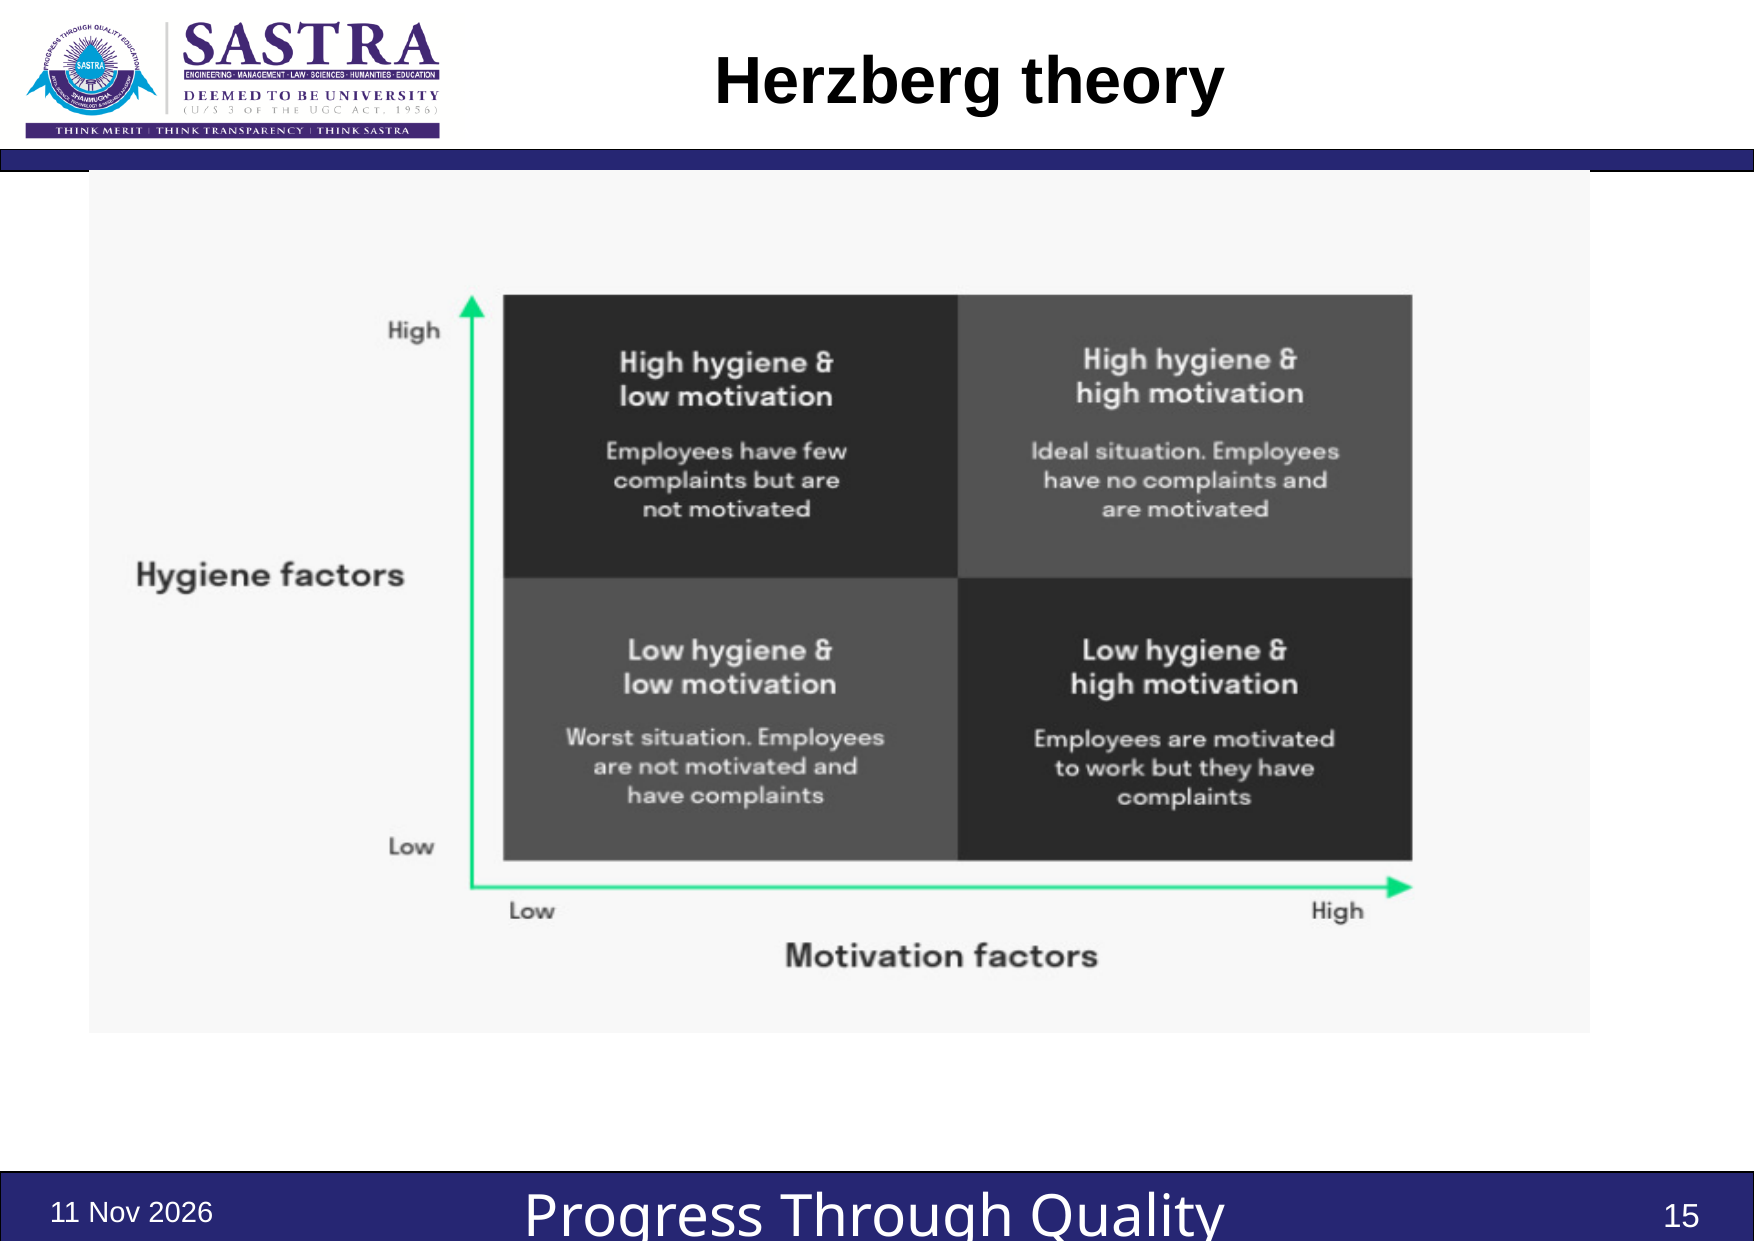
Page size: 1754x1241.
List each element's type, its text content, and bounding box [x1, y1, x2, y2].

slide_number 15 [1307, 1184, 1718, 1237]
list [89, 169, 1590, 1034]
picture [0, 13, 465, 146]
slide_number 22-Jul-24 [32, 1184, 267, 1236]
title Herzberg theory [456, 28, 1502, 127]
